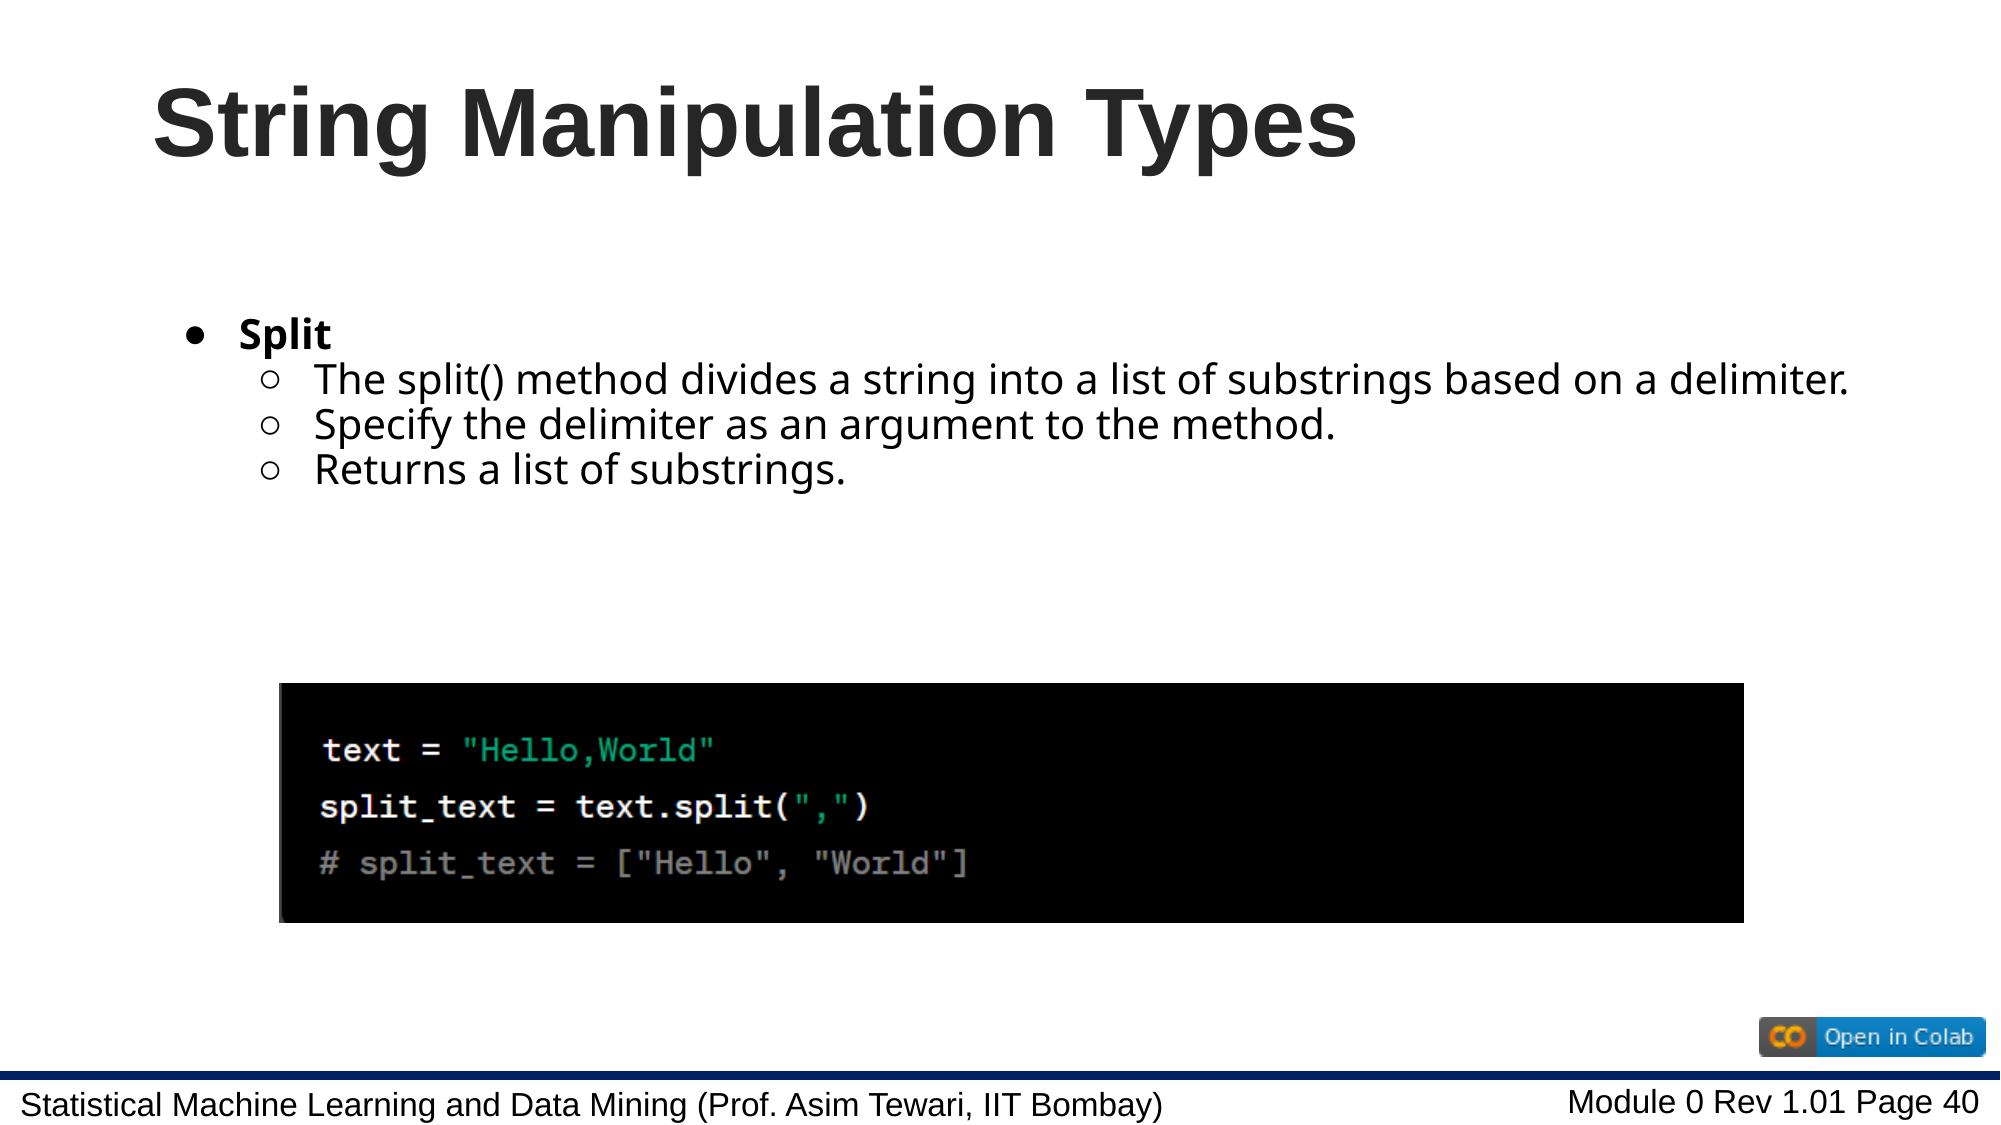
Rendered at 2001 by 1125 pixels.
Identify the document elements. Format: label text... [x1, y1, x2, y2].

title String Manipulation Types [137, 53, 1863, 197]
picture [279, 683, 1744, 923]
picture [1759, 1017, 1986, 1057]
list Split The split() method divides a string into a list of substrings based on a delimiter. Specify the delimiter as an argument to the method. Returns a list of substrings. [149, 306, 1874, 632]
